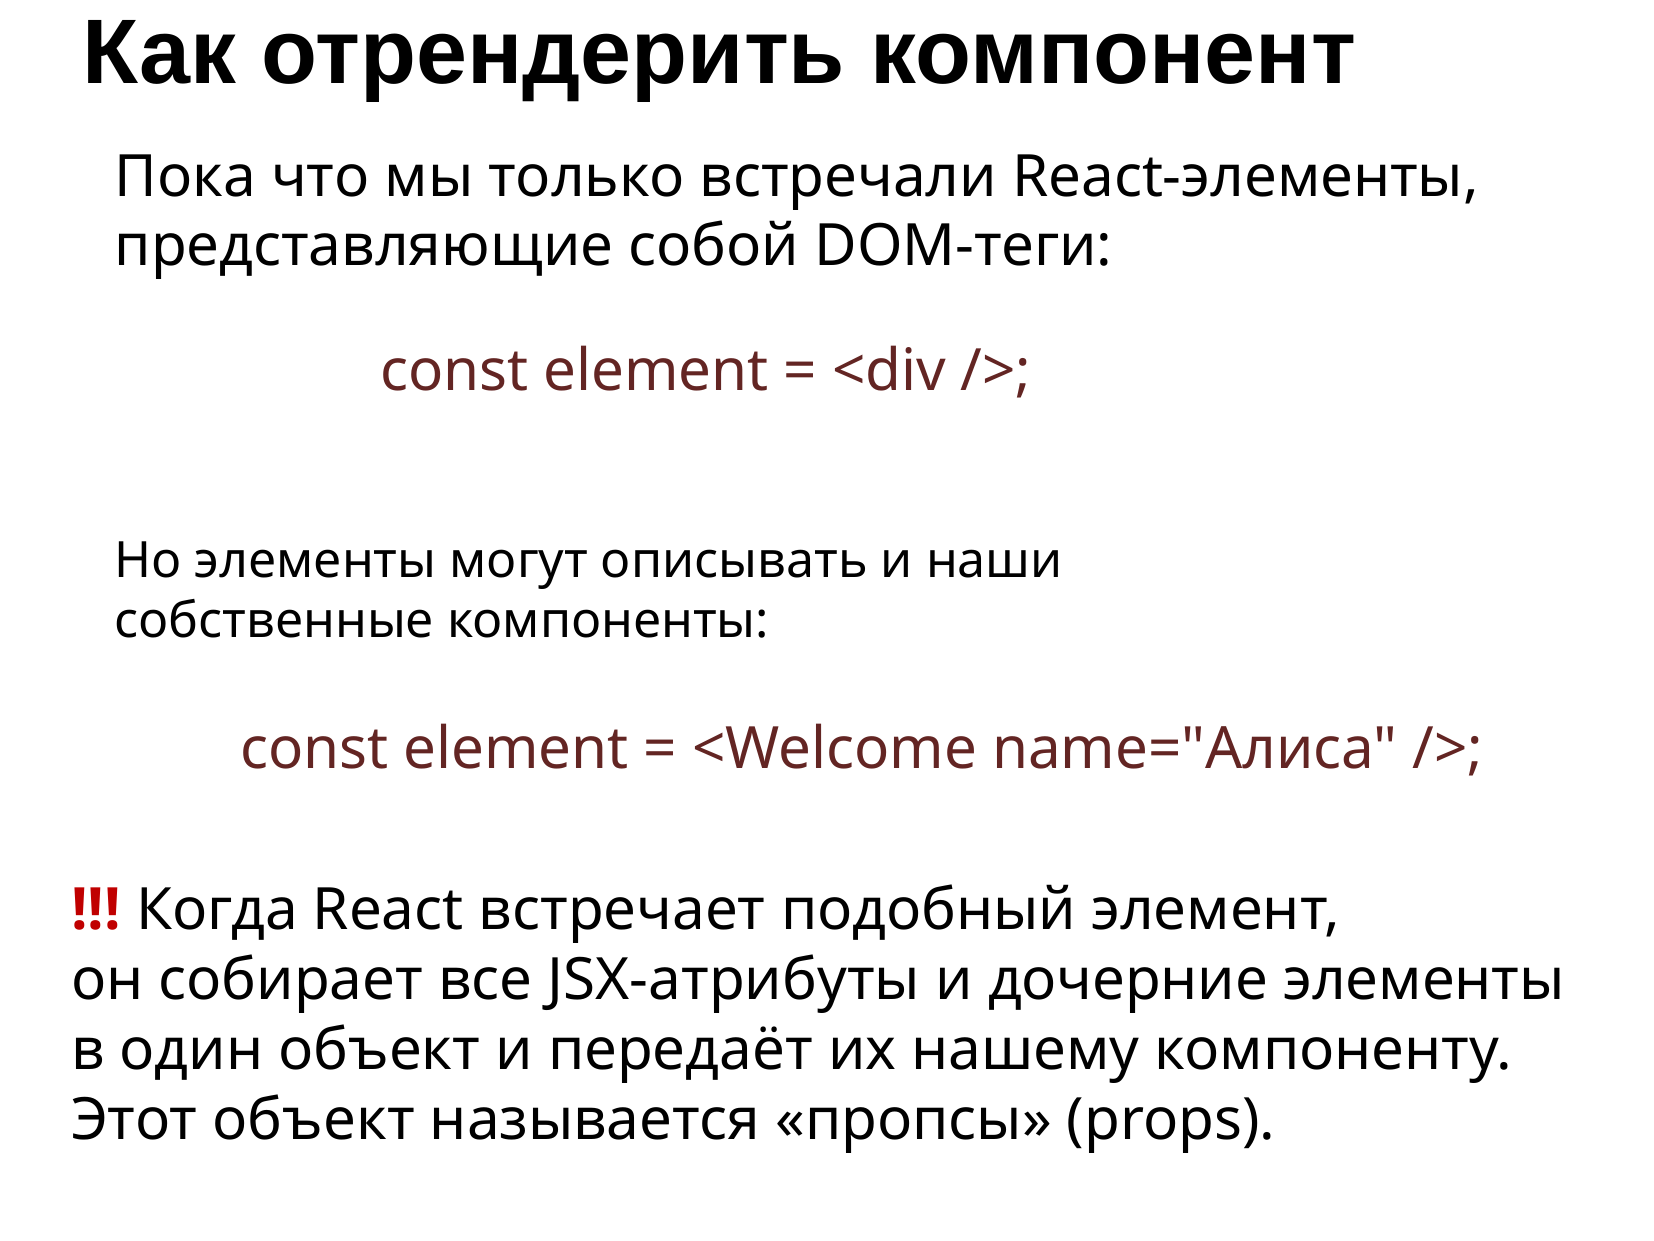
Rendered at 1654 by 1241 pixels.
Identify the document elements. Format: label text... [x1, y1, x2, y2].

text_box !!! Когда React встречает подобный элемент, он собирает все JSX-атрибуты и дочерние элементы в один объект и передаёт их нашему компоненту. Этот объект называется «пропсы» (props). [56, 863, 1654, 1159]
text_box Но элементы могут описывать и наши собственные компоненты: [99, 520, 1326, 656]
text_box const element = <Welcome name="Алиса" />; [240, 710, 1499, 781]
text_box Пока что мы только встречали React-элементы, представляющие собой DOM-теги: [99, 130, 1639, 285]
title Как отрендерить компонент [82, 49, 1571, 169]
text_box const element = <div />; [380, 332, 1048, 403]
